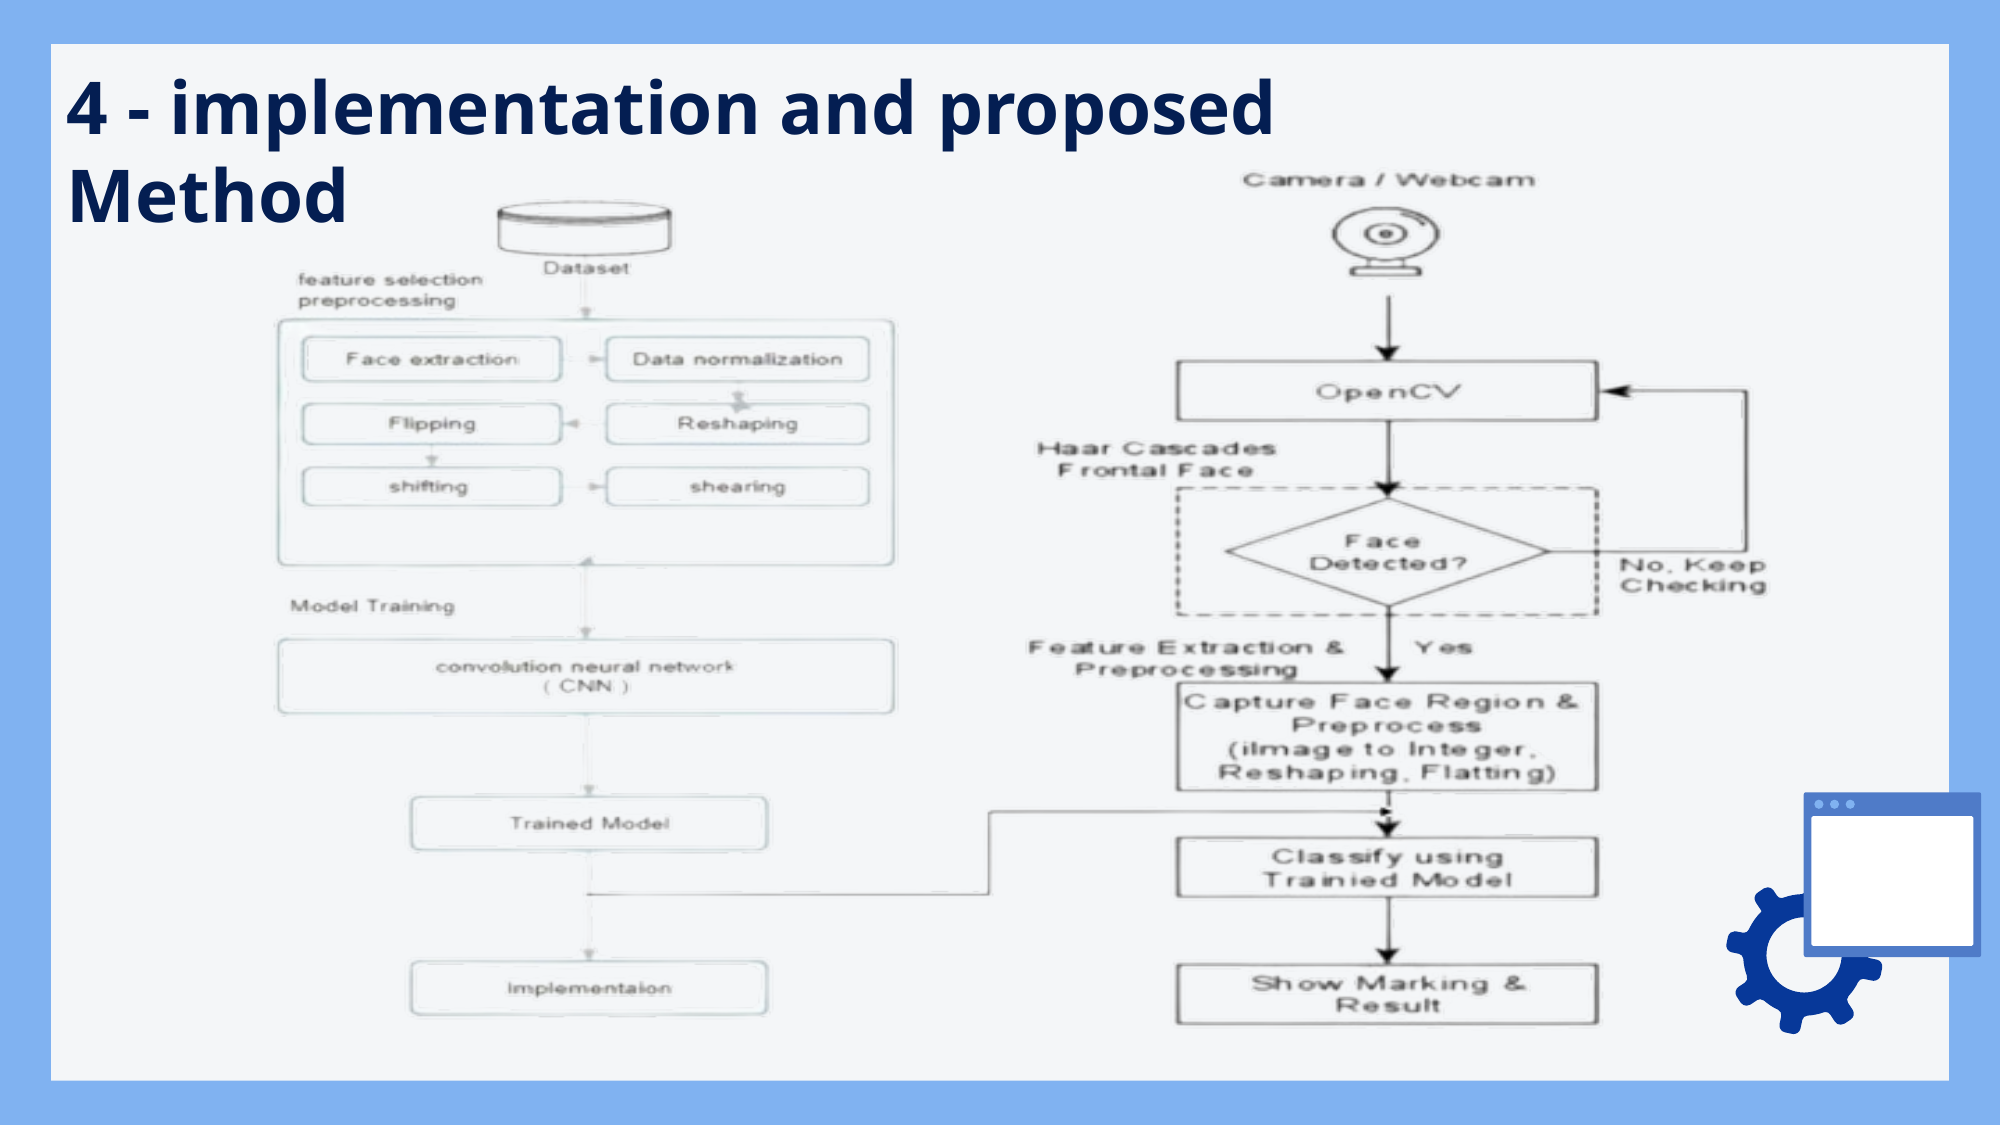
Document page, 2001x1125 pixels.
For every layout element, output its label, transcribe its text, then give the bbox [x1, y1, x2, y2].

picture [136, 156, 1893, 1057]
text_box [1896, 792, 1982, 958]
title 4 - implementation and proposed Method [46, 41, 1532, 182]
